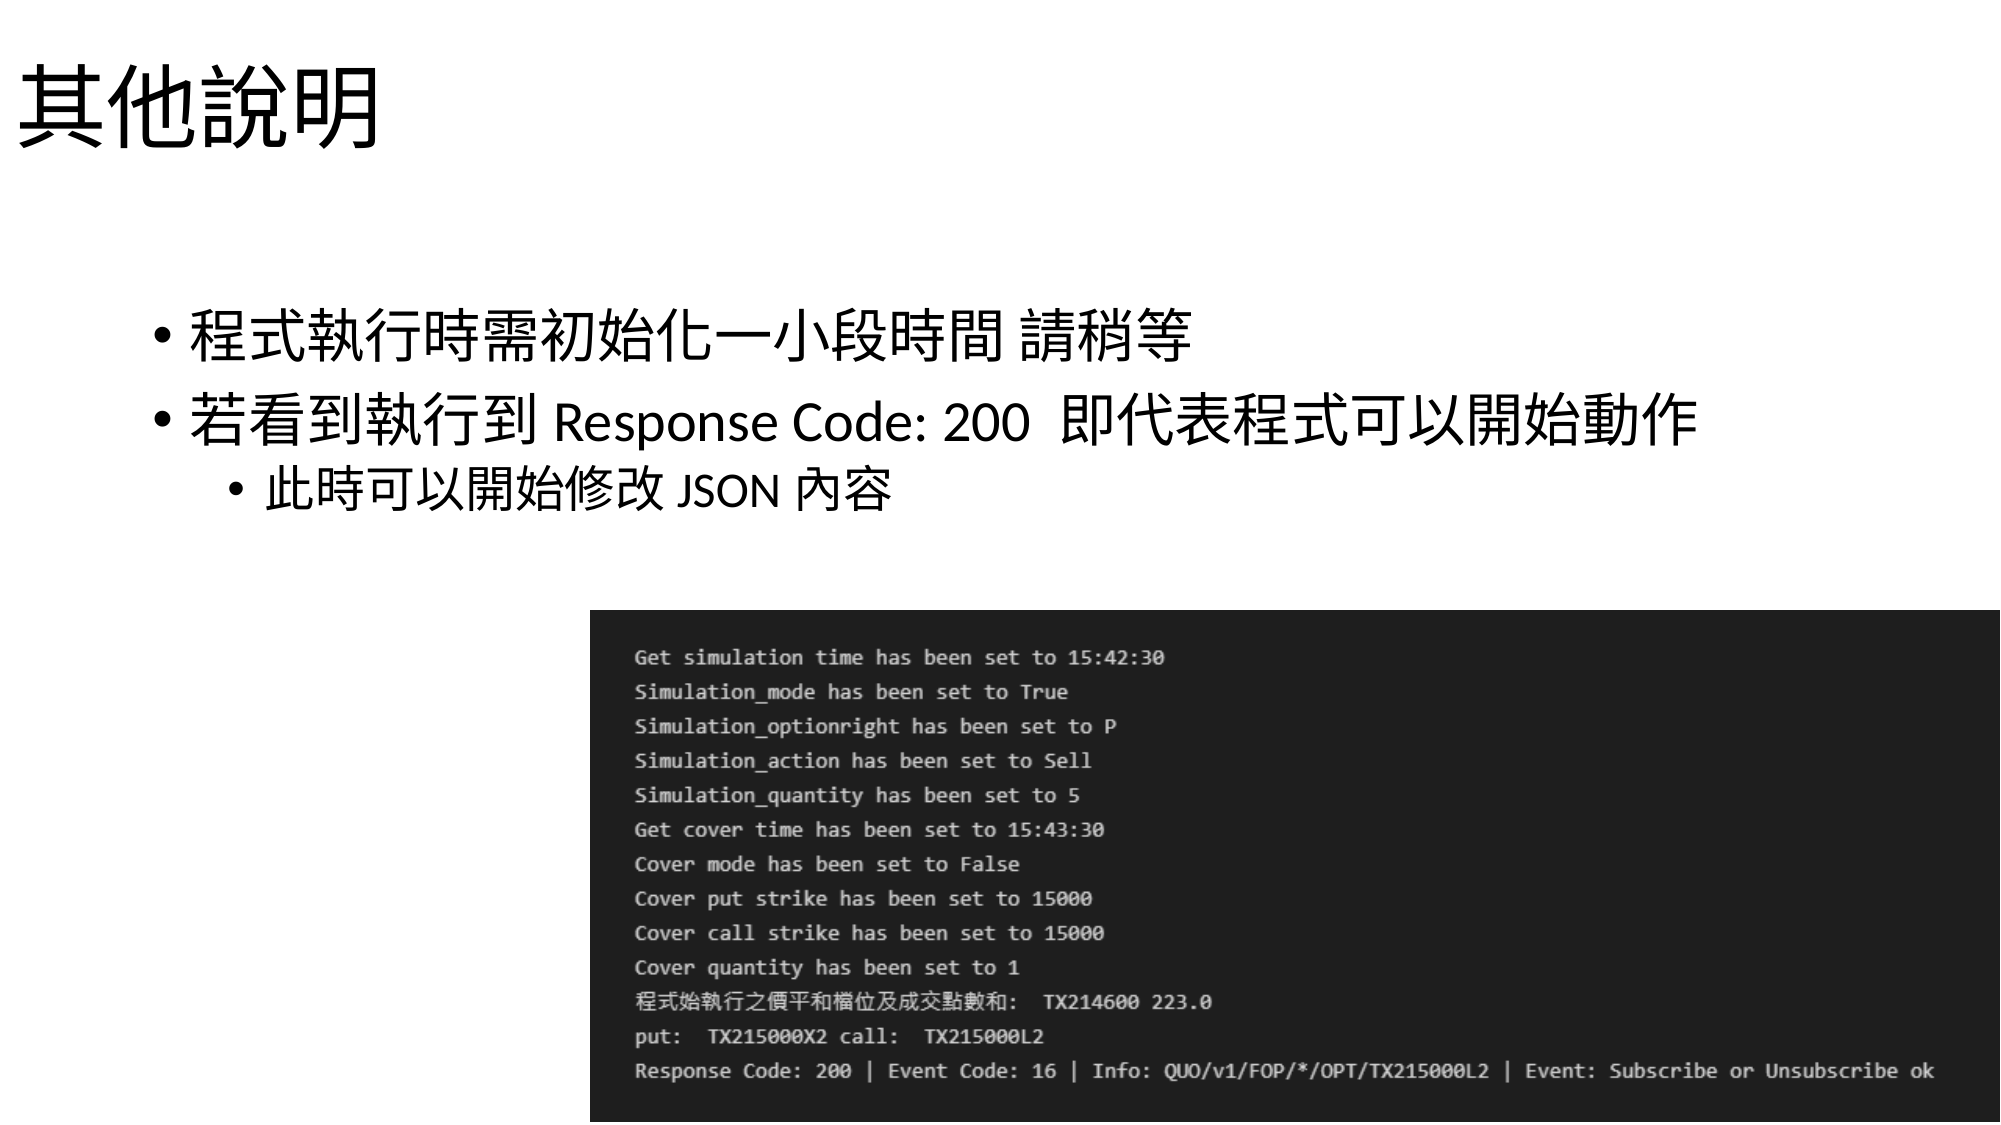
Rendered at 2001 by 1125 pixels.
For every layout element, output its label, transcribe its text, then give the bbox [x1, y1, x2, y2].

picture [590, 610, 2000, 1122]
list 程式執行時需初始化一小段時間 請稍等 若看到執行到Response Code: 200 即代表程式可以開始動作 此時可以開始修改JSON內容 [137, 299, 1863, 1014]
title 其他說明 [0, 3, 1725, 221]
